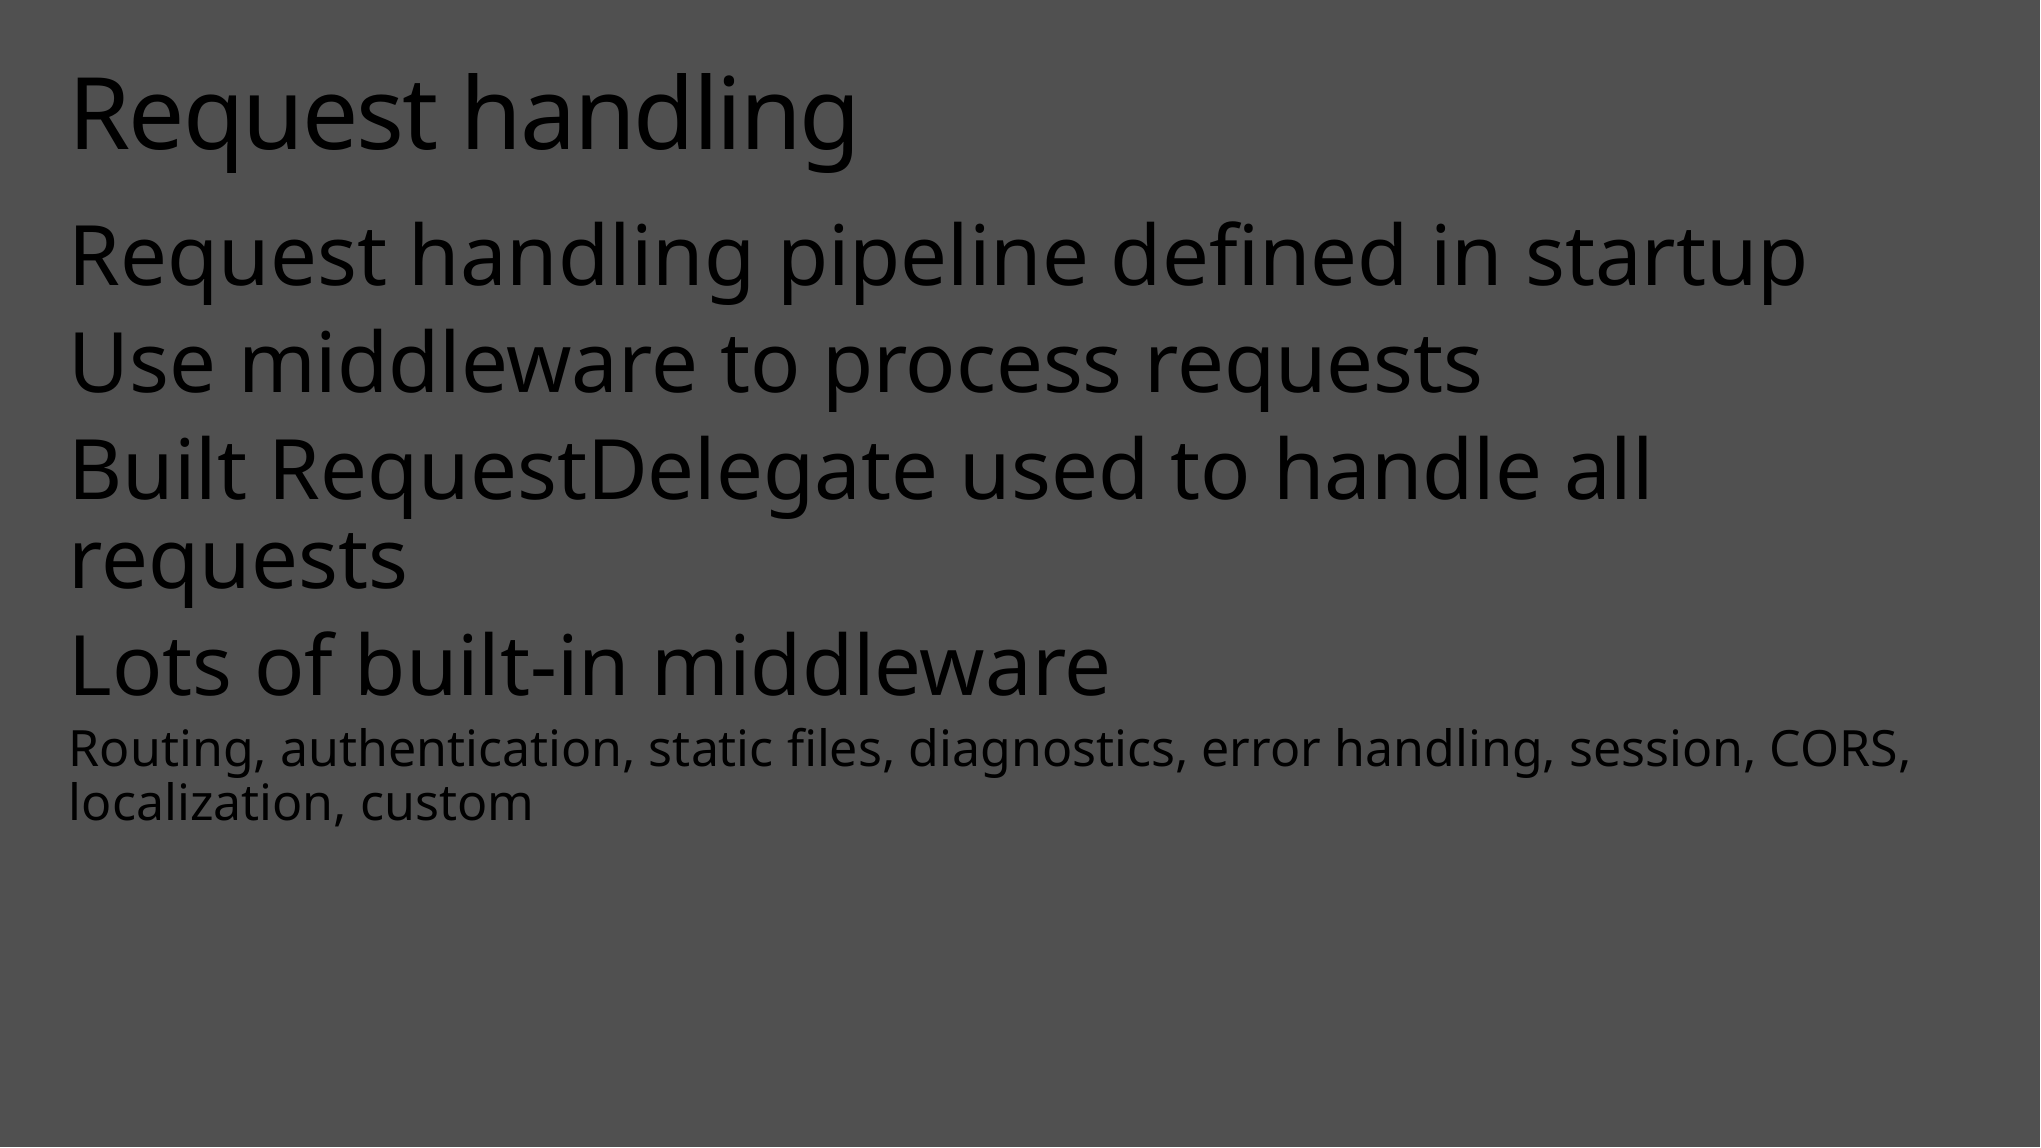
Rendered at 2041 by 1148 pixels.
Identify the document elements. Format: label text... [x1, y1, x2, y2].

title Request handling [45, 48, 1996, 198]
list Request handling pipeline defined in startup Use middleware to process requests Built RequestDelegate used to handle all requests Lots of built-in middleware Routing, authentication, static files, diagnostics, error handling, session, CORS, localization, custom [45, 198, 1996, 842]
